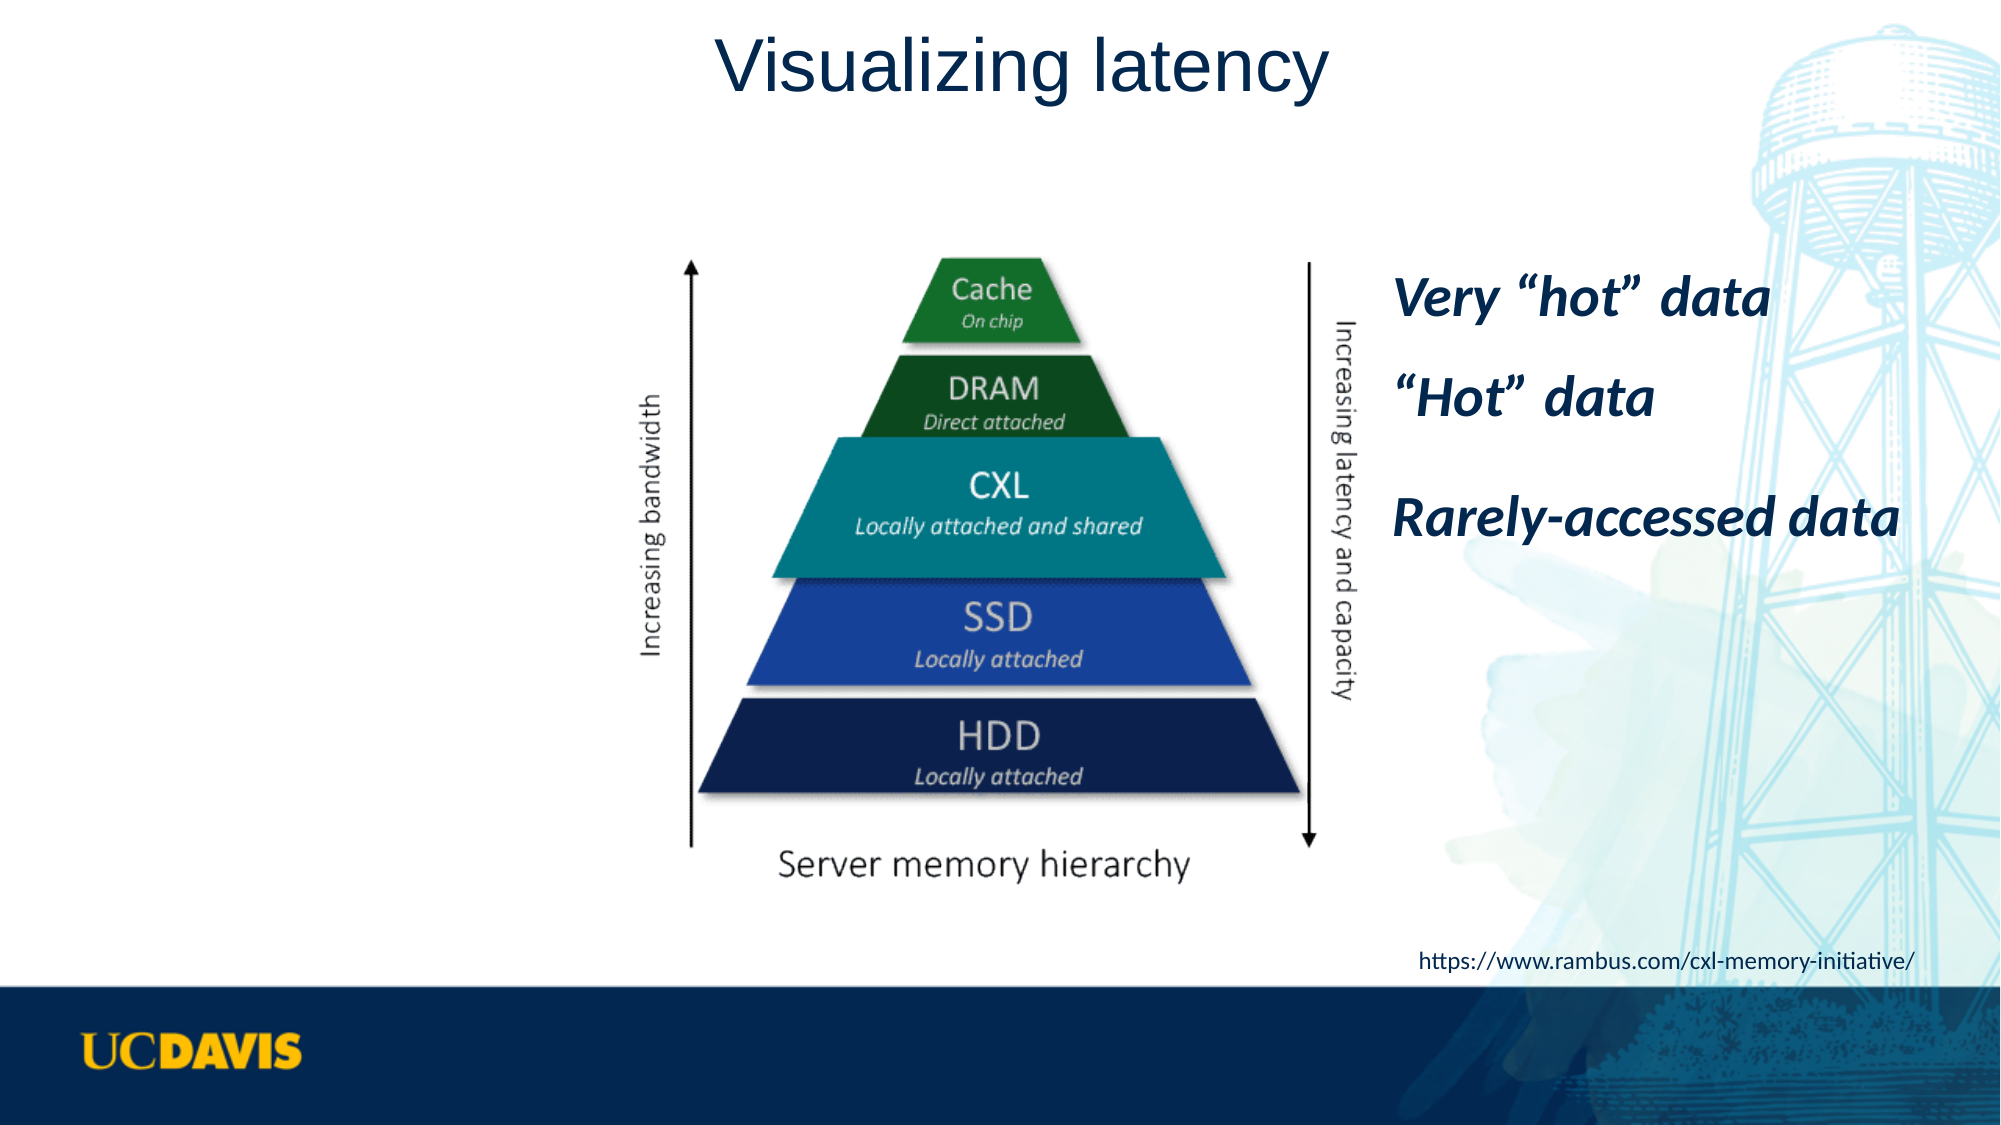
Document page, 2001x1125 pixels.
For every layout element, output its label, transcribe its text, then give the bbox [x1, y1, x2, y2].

text_box Very “hot” data [1377, 250, 1788, 336]
title Visualizing latency [0, 0, 2000, 115]
text_box https://www.rambus.com/cxl-memory-initiative/ [1403, 937, 1938, 983]
text_box Rarely-accessed data [1377, 471, 1916, 556]
text_box “Hot” data [1376, 351, 1672, 436]
picture [0, 0, 2001, 1125]
